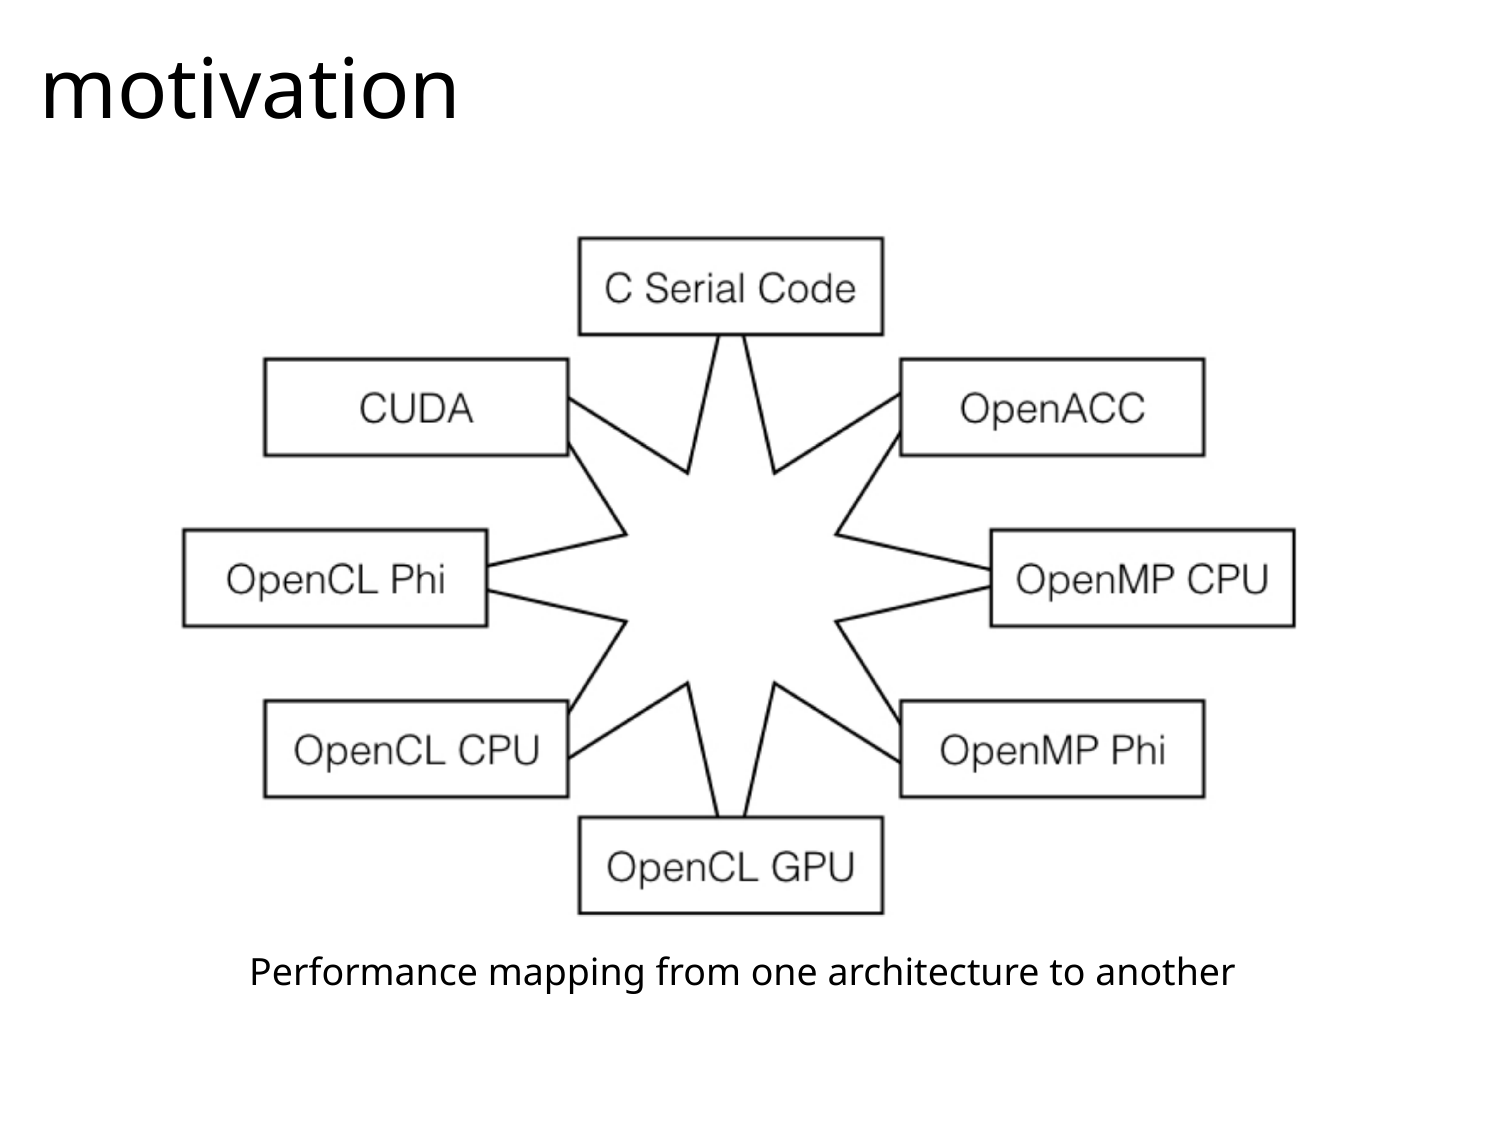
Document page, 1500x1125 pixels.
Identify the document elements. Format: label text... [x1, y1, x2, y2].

text_box motivation [24, 0, 1319, 200]
text_box Performance mapping from one architecture to another [234, 941, 1252, 1001]
picture [143, 199, 1343, 941]
